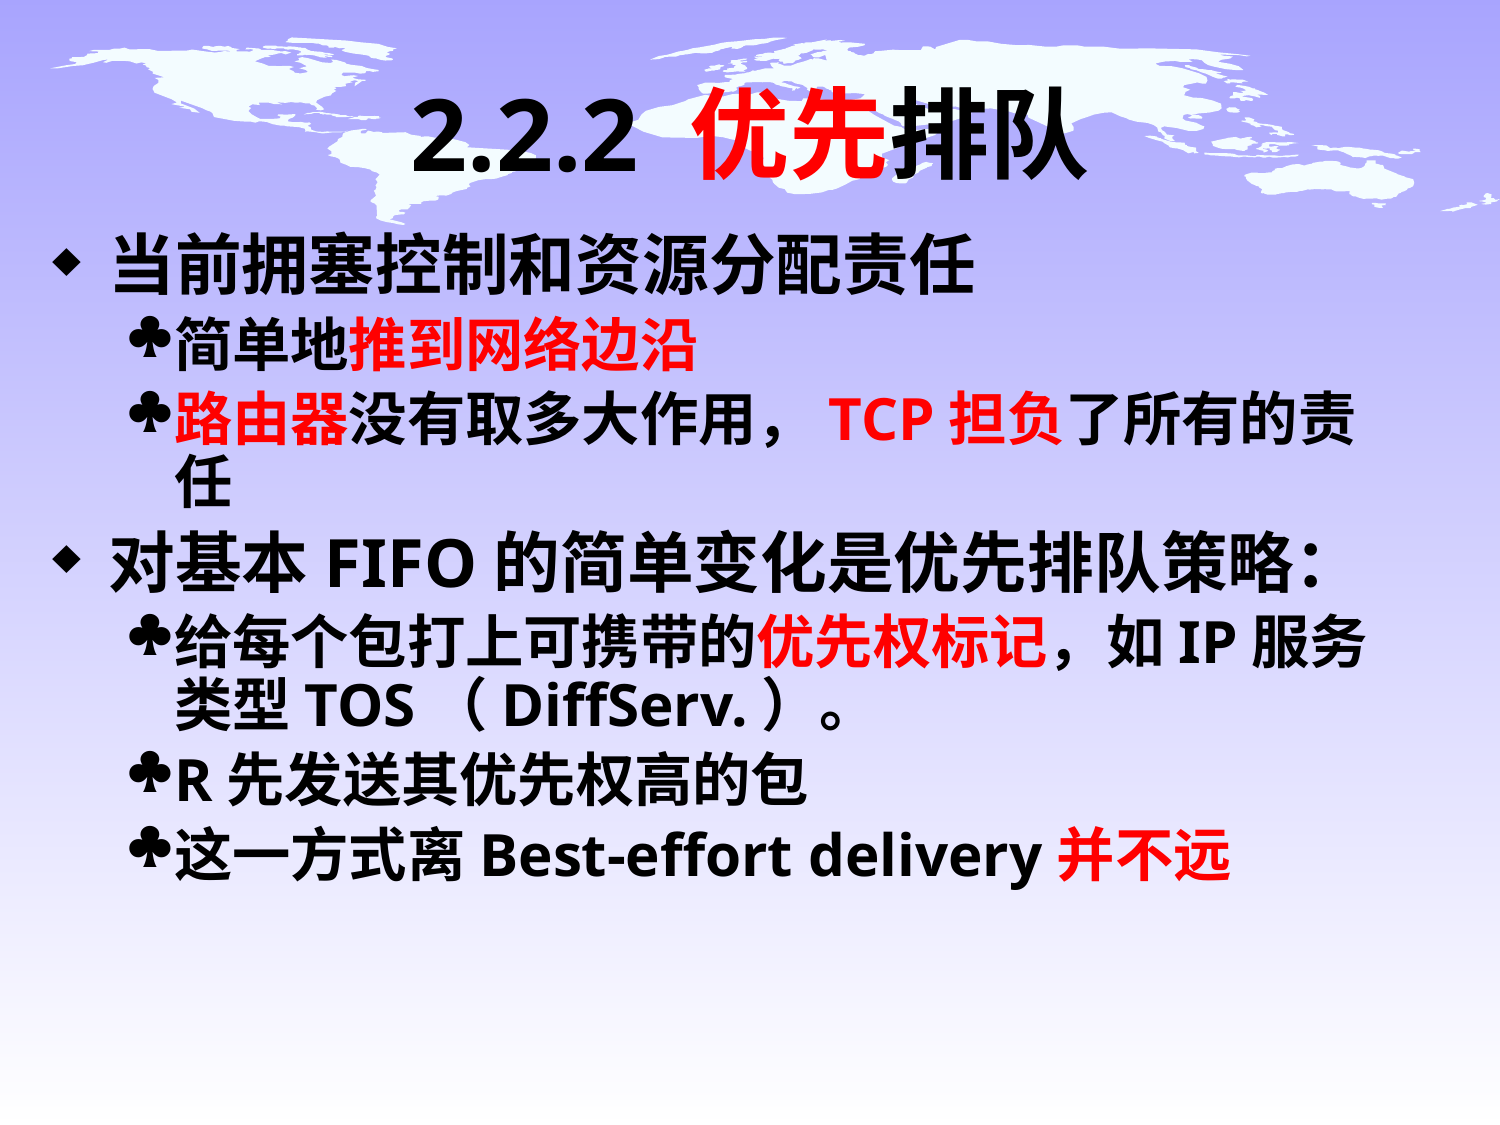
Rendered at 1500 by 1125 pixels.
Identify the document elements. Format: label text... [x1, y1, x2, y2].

title 2.2.2 优先排队 [49, 36, 1451, 226]
list 当前拥塞控制和资源分配责任 简单地推到网络边沿 路由器没有取多大作用，TCP担负了所有的责任 对基本FIFO的简单变化是优先排队策略： 给每个包打上可携带的优先权标记，如IP服务类型TOS（DiffServ.）。 R先发送其优先权高的包 这一方式离Best-effort delivery并不远 [36, 224, 1413, 1038]
